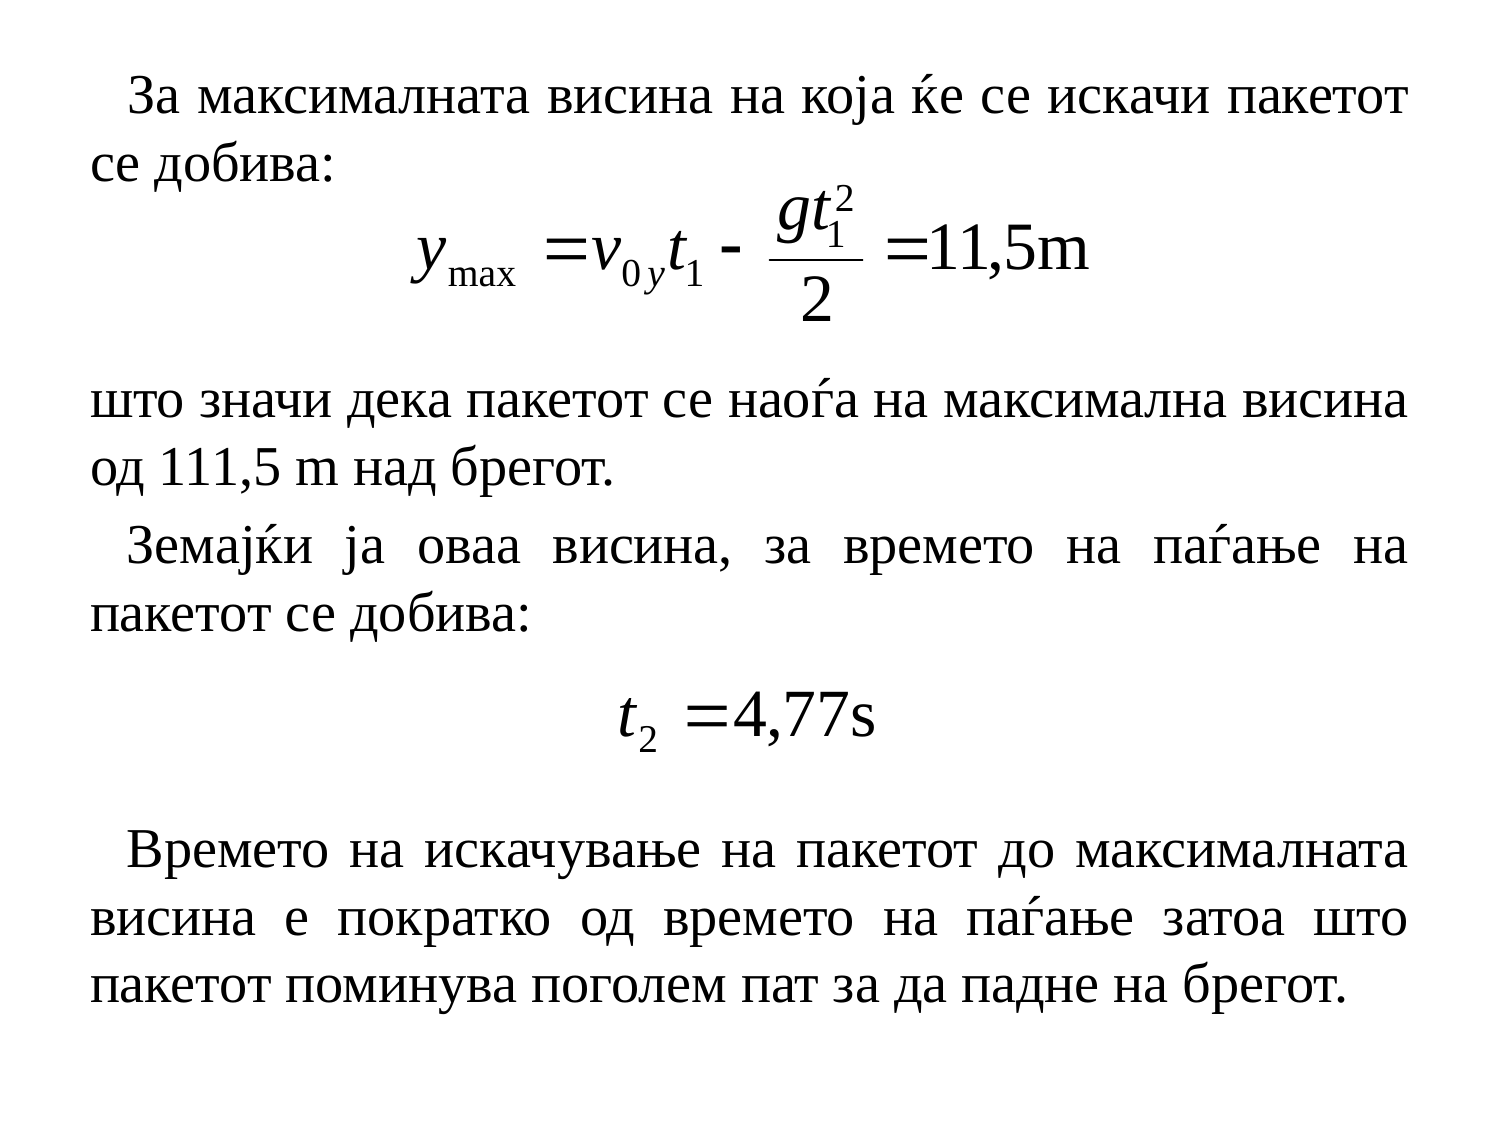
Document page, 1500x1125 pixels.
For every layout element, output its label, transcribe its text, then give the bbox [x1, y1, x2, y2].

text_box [608, 668, 892, 765]
list За максималната висина на која ќе се искачи пакетот се добива: што значи дека пакетот се наоѓа на максимална висина од 111,5 m над брегот. Земајќи ја оваа висина, за времето на паѓање на пакетот се добива: Времето на искачување на пакетот до максималната висина е пократко од времето на паѓање затоа што пакетот поминува поголем пат за да падне на брегот. [75, 50, 1425, 1005]
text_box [399, 168, 1101, 338]
